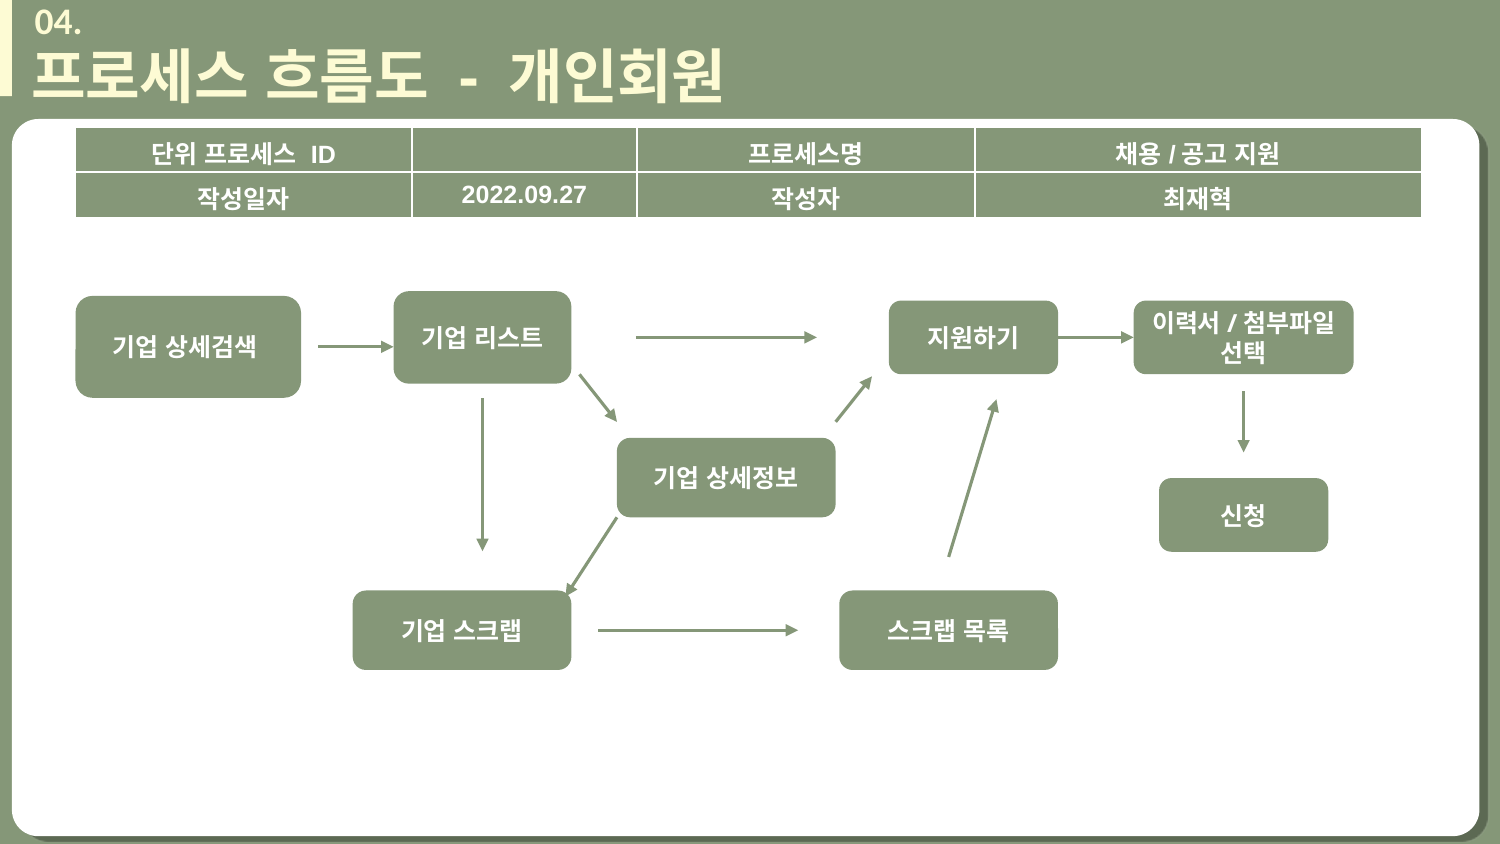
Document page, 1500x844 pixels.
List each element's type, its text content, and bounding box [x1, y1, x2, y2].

text_box 기업 스크랩 [351, 589, 573, 672]
text_box 기업 상세정보 [615, 436, 837, 519]
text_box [551, 531, 631, 583]
table_header 단위 프로세스 ID [76, 128, 411, 171]
table_cell 작성자 [638, 173, 974, 217]
text_box [0, 0, 13, 97]
text_box 신청 [1157, 477, 1330, 553]
text_box 04. [19, 0, 98, 49]
text_box 스크랩 목록 [838, 589, 1060, 672]
text_box 단위 프로세스 ID [10, 117, 1481, 838]
table_header 프로세스명 [638, 128, 974, 171]
table_cell 2022.09.27 [413, 173, 636, 217]
table_cell 작성일자 [76, 173, 411, 217]
table_header [413, 128, 636, 171]
text_box 이력서/첨부파일 선택 [1132, 299, 1355, 376]
text_box 기업 상세검색 [74, 294, 303, 399]
table_header 채용/공고 지원 [976, 128, 1421, 171]
text_box 지원하기 [887, 299, 1060, 376]
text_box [831, 380, 877, 418]
text_box 프로세스 흐름도 - 개인회원 [16, 31, 889, 118]
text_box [574, 379, 622, 417]
table_cell 최재혁 [976, 173, 1421, 217]
text_box 기업 리스트 [392, 290, 573, 385]
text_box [893, 454, 1052, 502]
